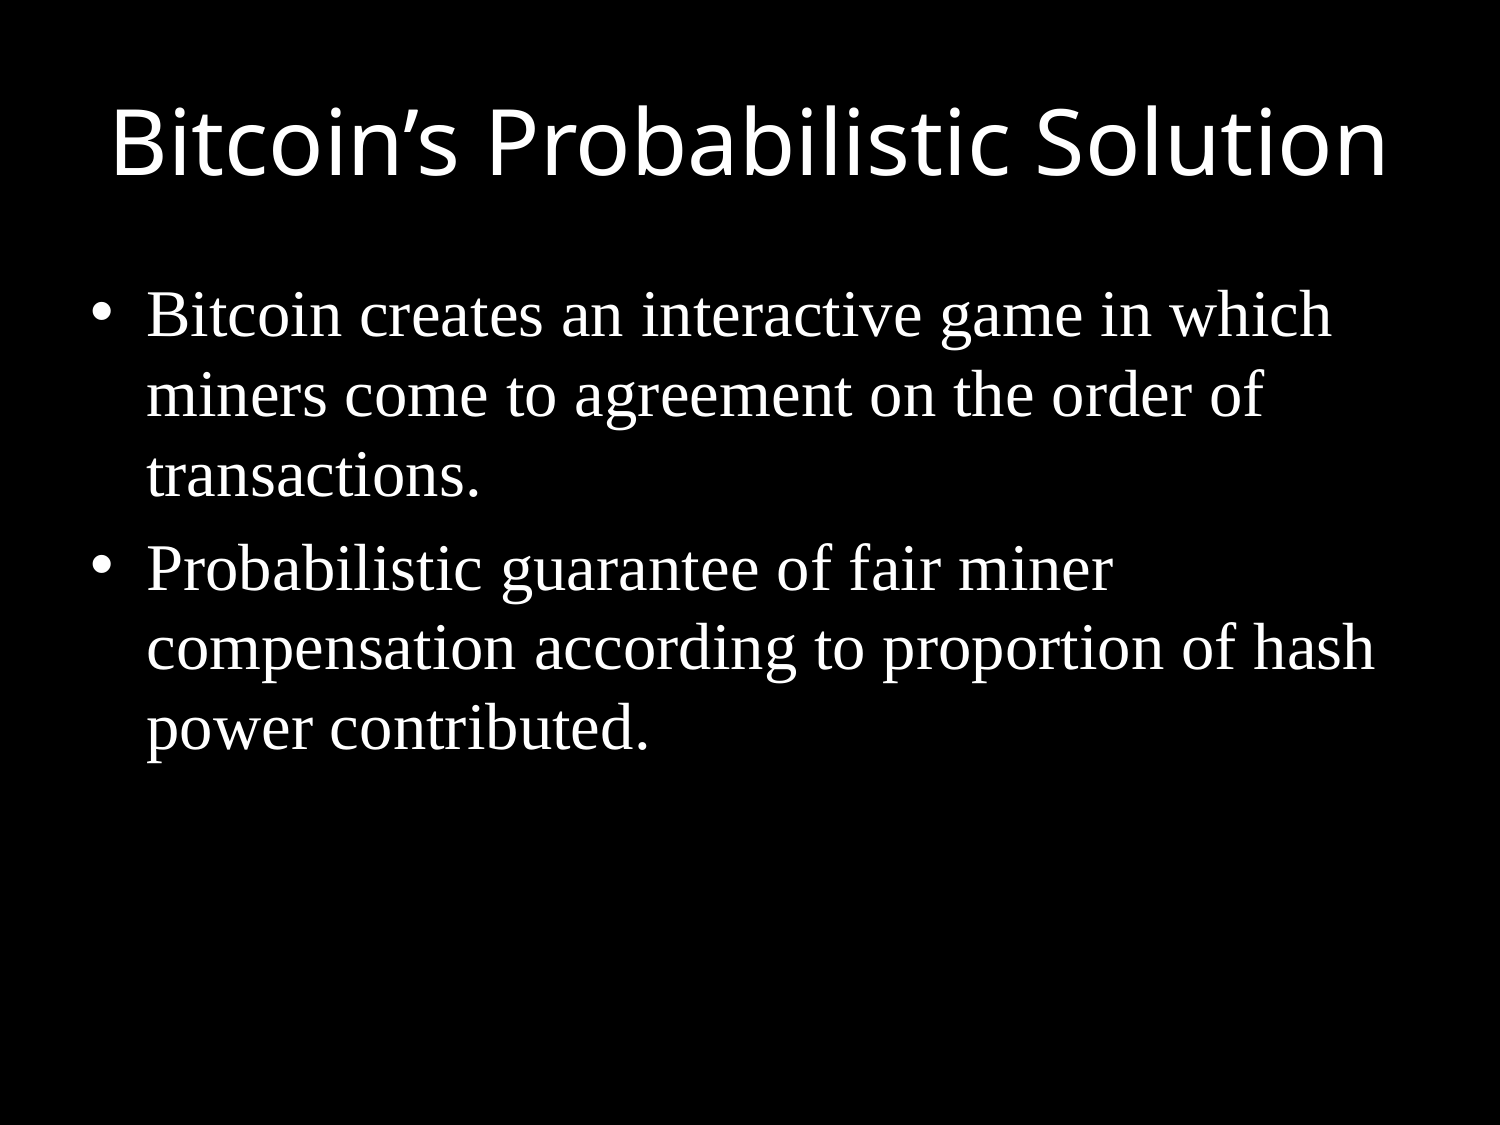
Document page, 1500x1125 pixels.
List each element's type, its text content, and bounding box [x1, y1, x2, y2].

list Bitcoin creates an interactive game in which miners come to agreement on the order of transactions. Probabilistic guarantee of fair miner compensation according to proportion of hash power contributed. [75, 262, 1425, 1005]
title Bitcoin’s Probabilistic Solution [75, 45, 1425, 233]
